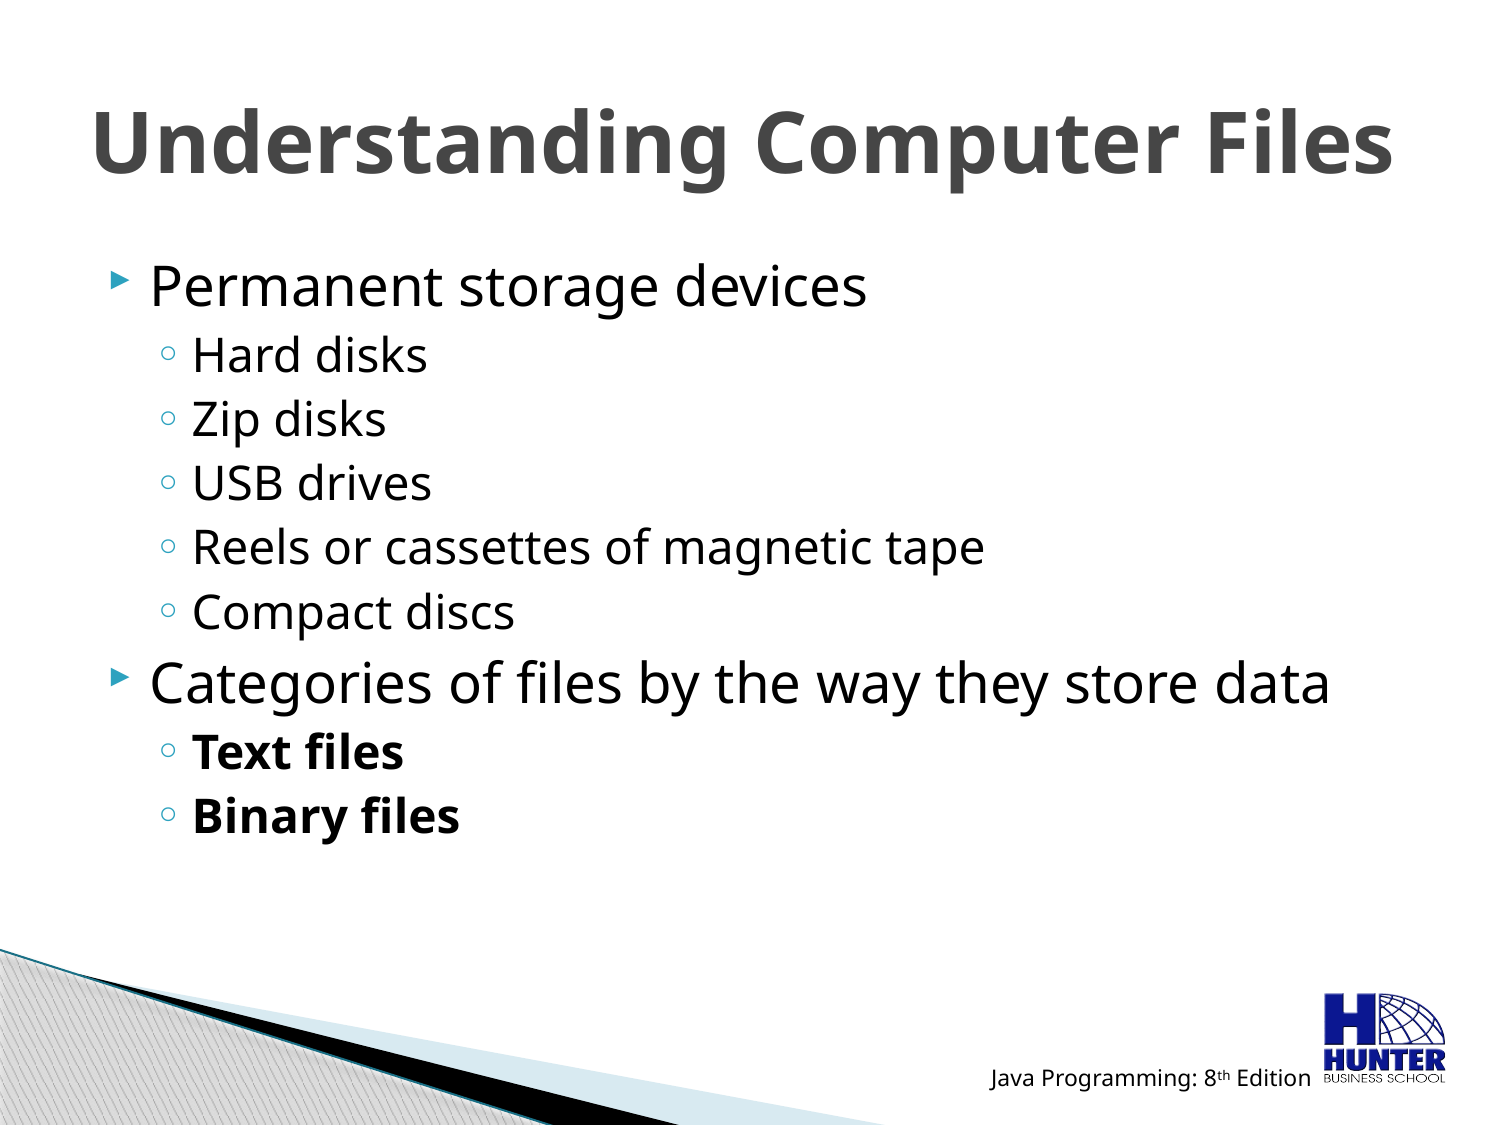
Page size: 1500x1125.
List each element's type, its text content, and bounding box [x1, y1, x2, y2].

list Permanent storage devices Hard disks Zip disks USB drives Reels or cassettes of magnetic tape Compact discs Categories of files by the way they store data Text files Binary files [75, 243, 1425, 986]
title Understanding Computer Files [75, 45, 1425, 233]
picture [1324, 993, 1446, 1084]
